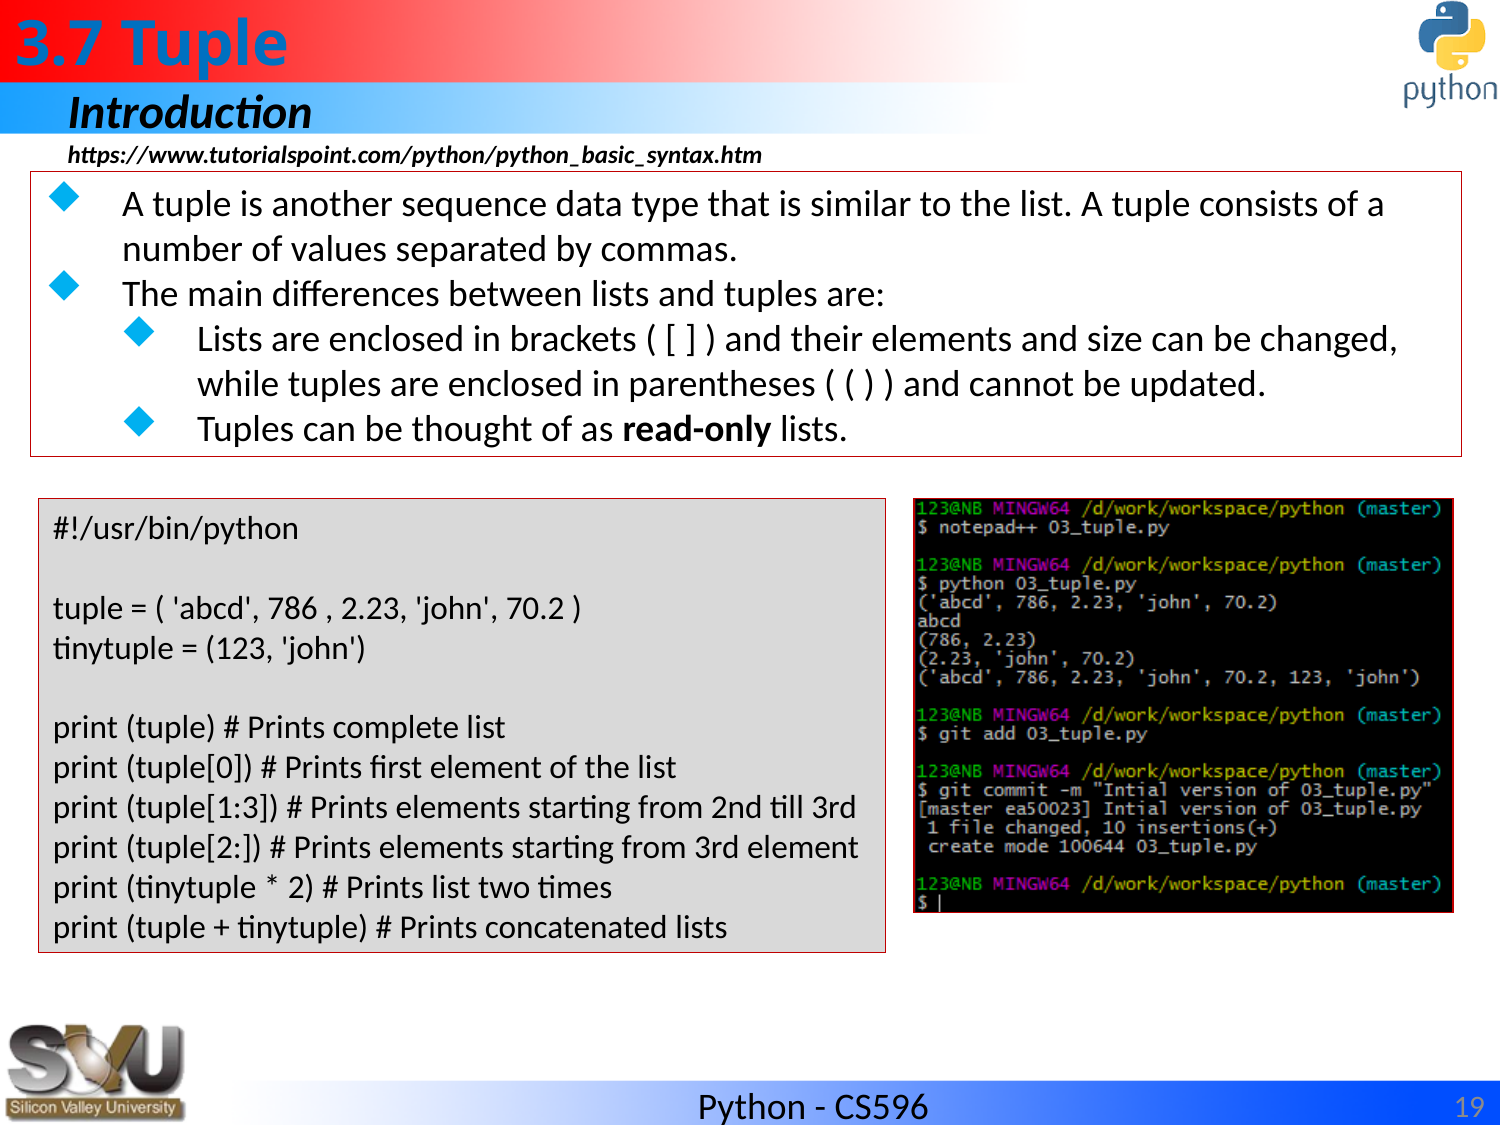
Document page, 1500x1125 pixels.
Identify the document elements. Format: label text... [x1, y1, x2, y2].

text_box Introduction https://www.tutorialspoint.com/python/python_basic_syntax.htm [52, 73, 1008, 171]
slide_number 19 [1162, 1074, 1500, 1125]
text_box A tuple is another sequence data type that is similar to the list. A tuple consists of a number of values separated by commas. The main differences between lists and tuples are: Lists are enclosed in brackets ( [ ] ) and their elements and size can be changed, while tuples are enclosed in parentheses ( ( ) ) and cannot be updated. Tuples can be thought of as read-only lists. [30, 171, 1462, 457]
title 3.7 Tuple [0, 0, 1402, 95]
text_box Python - CS596 [462, 1075, 1165, 1125]
picture [0, 0, 1500, 1125]
text_box #!/usr/bin/python tuple = ( 'abcd', 786 , 2.23, 'john', 70.2 ) tinytuple = (123, 'john') print (tuple) # Prints complete list print (tuple[0]) # Prints first element of the list print (tuple[1:3]) # Prints elements starting from 2nd till 3rd print (tuple[2:]) # Prints elements starting from 3rd element print (tinytuple * 2) # Prints list two times print (tuple + tinytuple) # Prints concatenated lists [38, 498, 886, 953]
